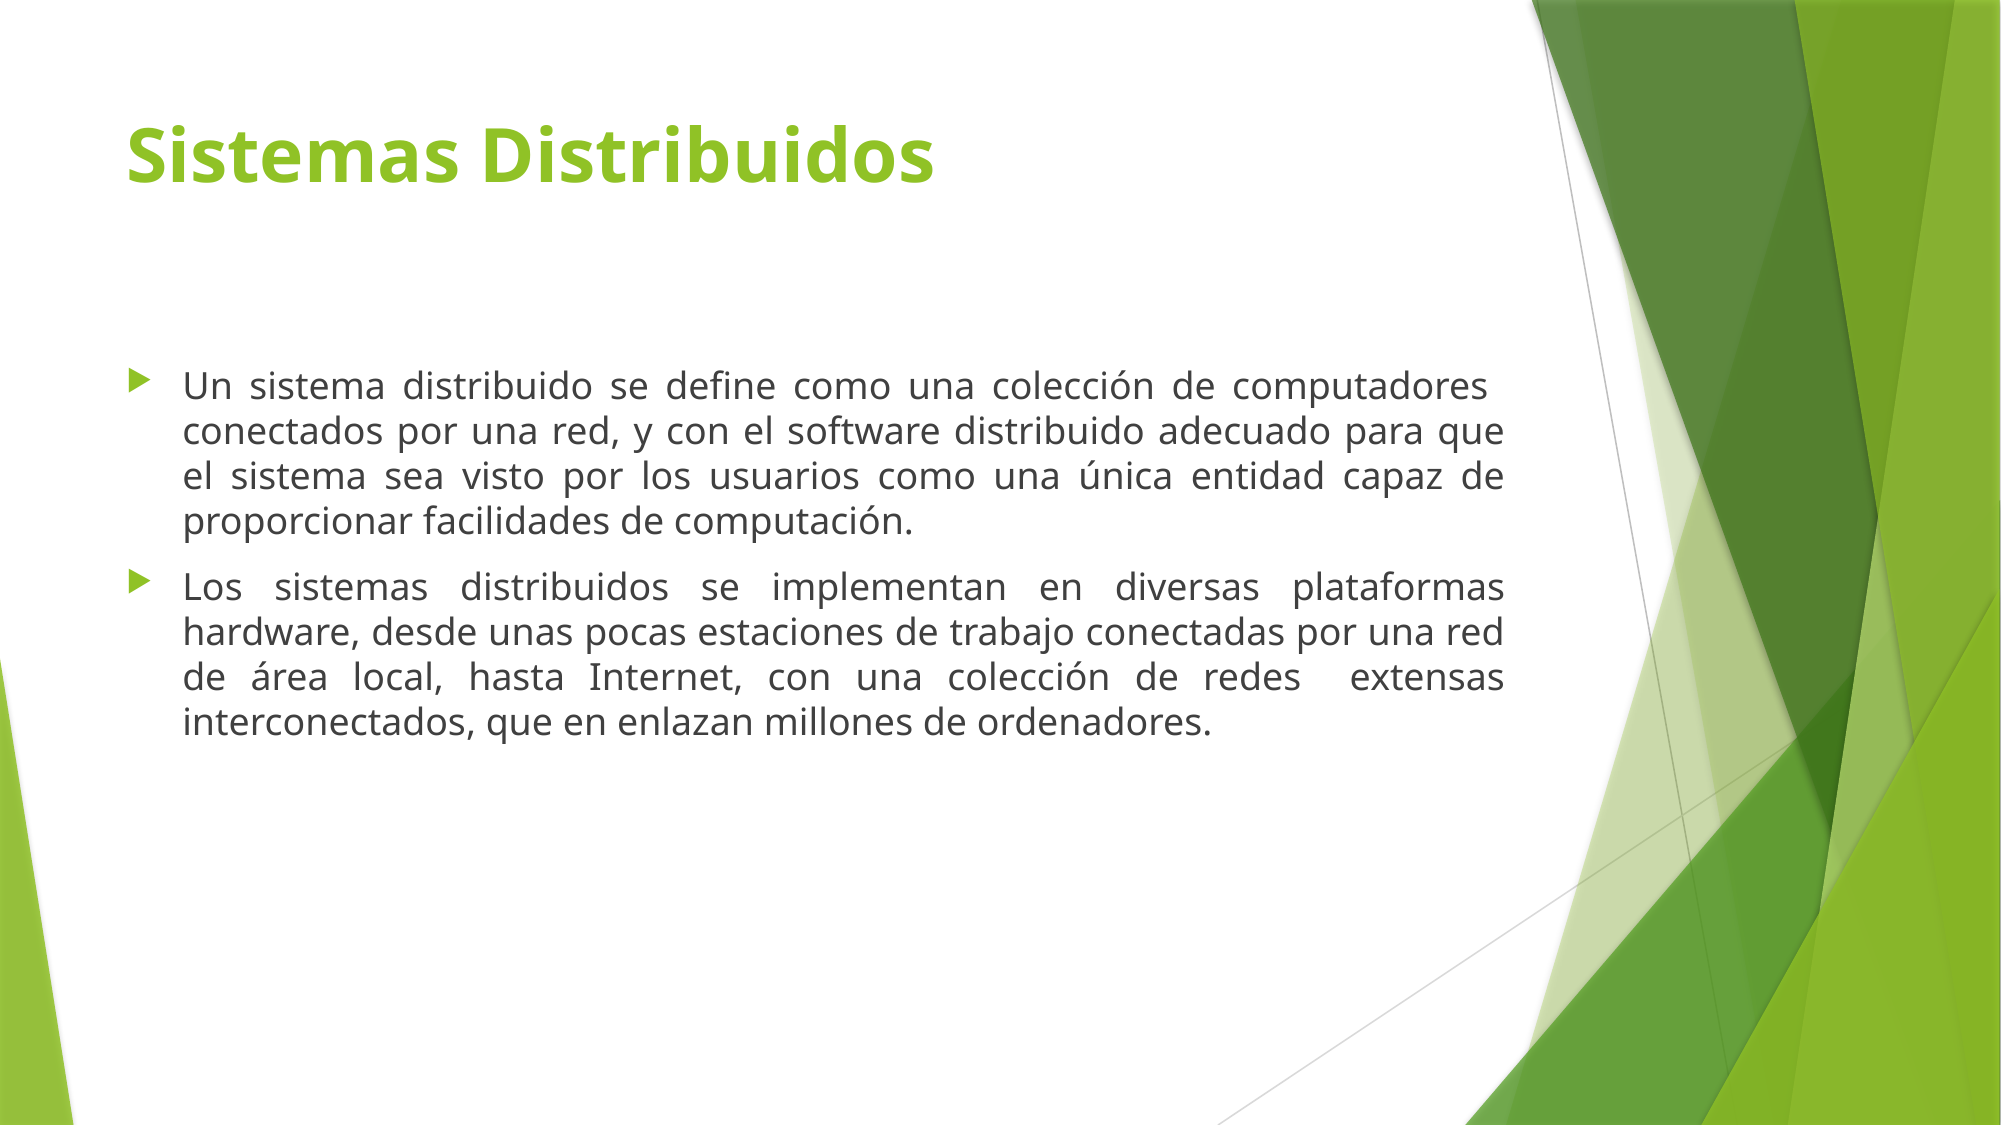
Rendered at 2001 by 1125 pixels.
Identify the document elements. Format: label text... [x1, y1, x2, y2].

title Sistemas Distribuidos [111, 99, 1522, 317]
list Un sistema distribuido se define como una colección de computadores conectados por una red, y con el software distribuido adecuado para que el sistema sea visto por los usuarios como una única entidad capaz de proporcionar facilidades de computación. Los sistemas distribuidos se implementan en diversas plataformas hardware, desde unas pocas estaciones de trabajo conectadas por una red de área local, hasta Internet, con una colección de redes extensas interconectados, que en enlazan millones de ordenadores. [111, 354, 1522, 992]
